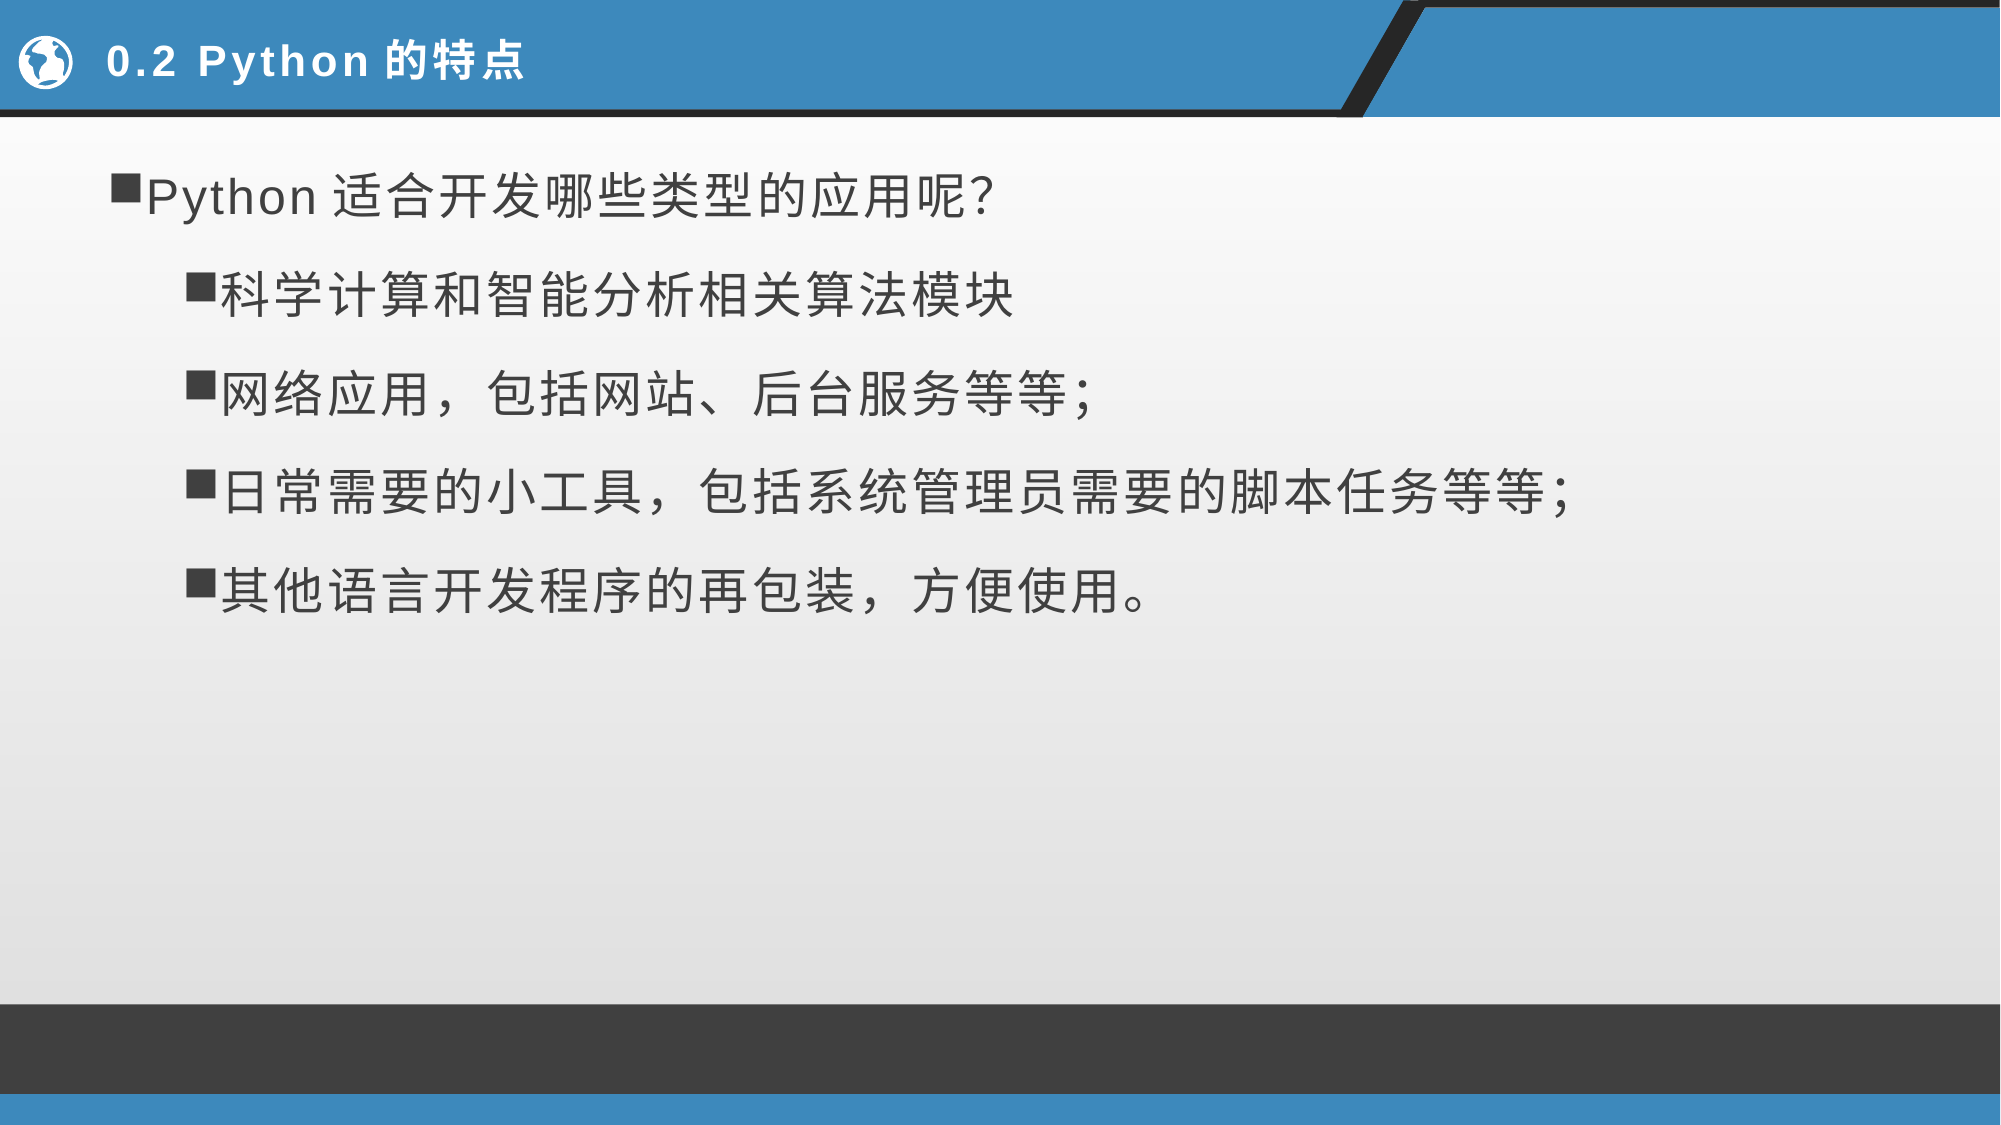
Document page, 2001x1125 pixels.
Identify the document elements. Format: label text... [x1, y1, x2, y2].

title 0.2 Python的特点 [90, 24, 977, 93]
list Python适合开发哪些类型的应用呢？ 科学计算和智能分析相关算法模块 网络应用，包括网站、后台服务等等； 日常需要的小工具，包括系统管理员需要的脚本任务等等； 其他语言开发程序的再包装，方便使用。 [90, 146, 1921, 976]
